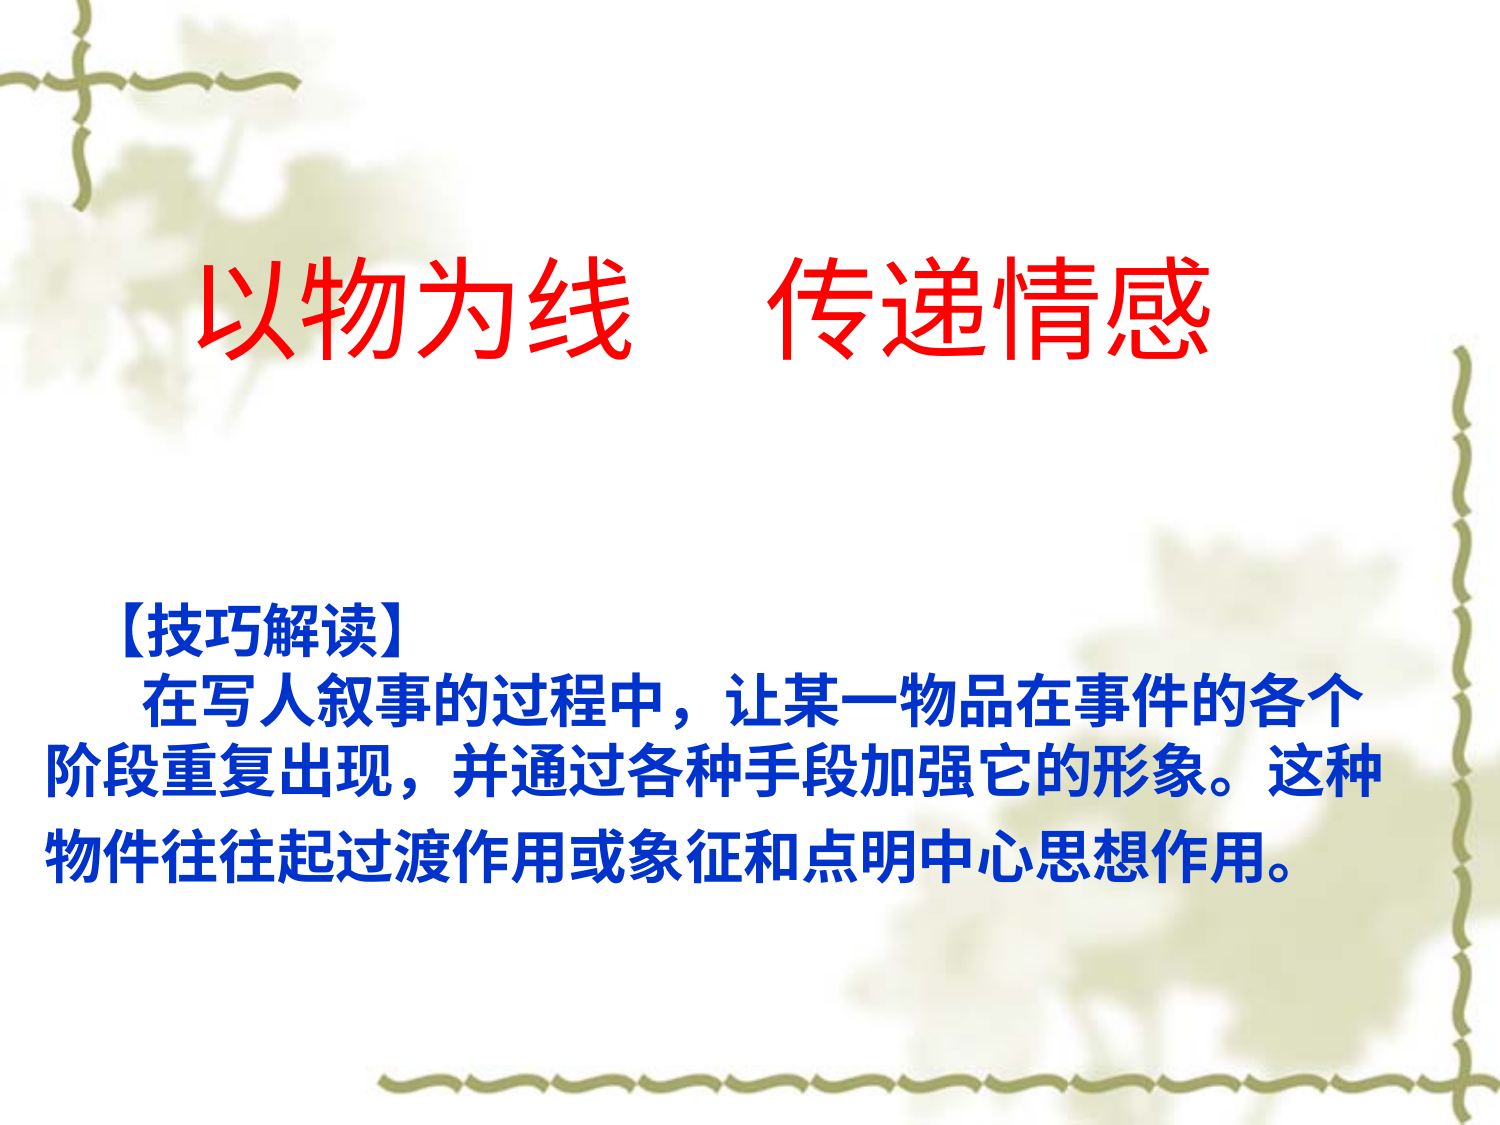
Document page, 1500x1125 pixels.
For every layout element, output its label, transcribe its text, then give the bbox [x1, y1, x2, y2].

text_box 【技巧解读】 在写人叙事的过程中，让某一物品在事件的各个阶段重复出现，并通过各种手段加强它的形象。这种物件往往起过渡作用或象征和点明中心思想作用。 [29, 586, 1436, 902]
text_box 传递情感 [750, 231, 1230, 382]
picture [0, 0, 1500, 1125]
text_box 以物为线 [171, 231, 651, 382]
